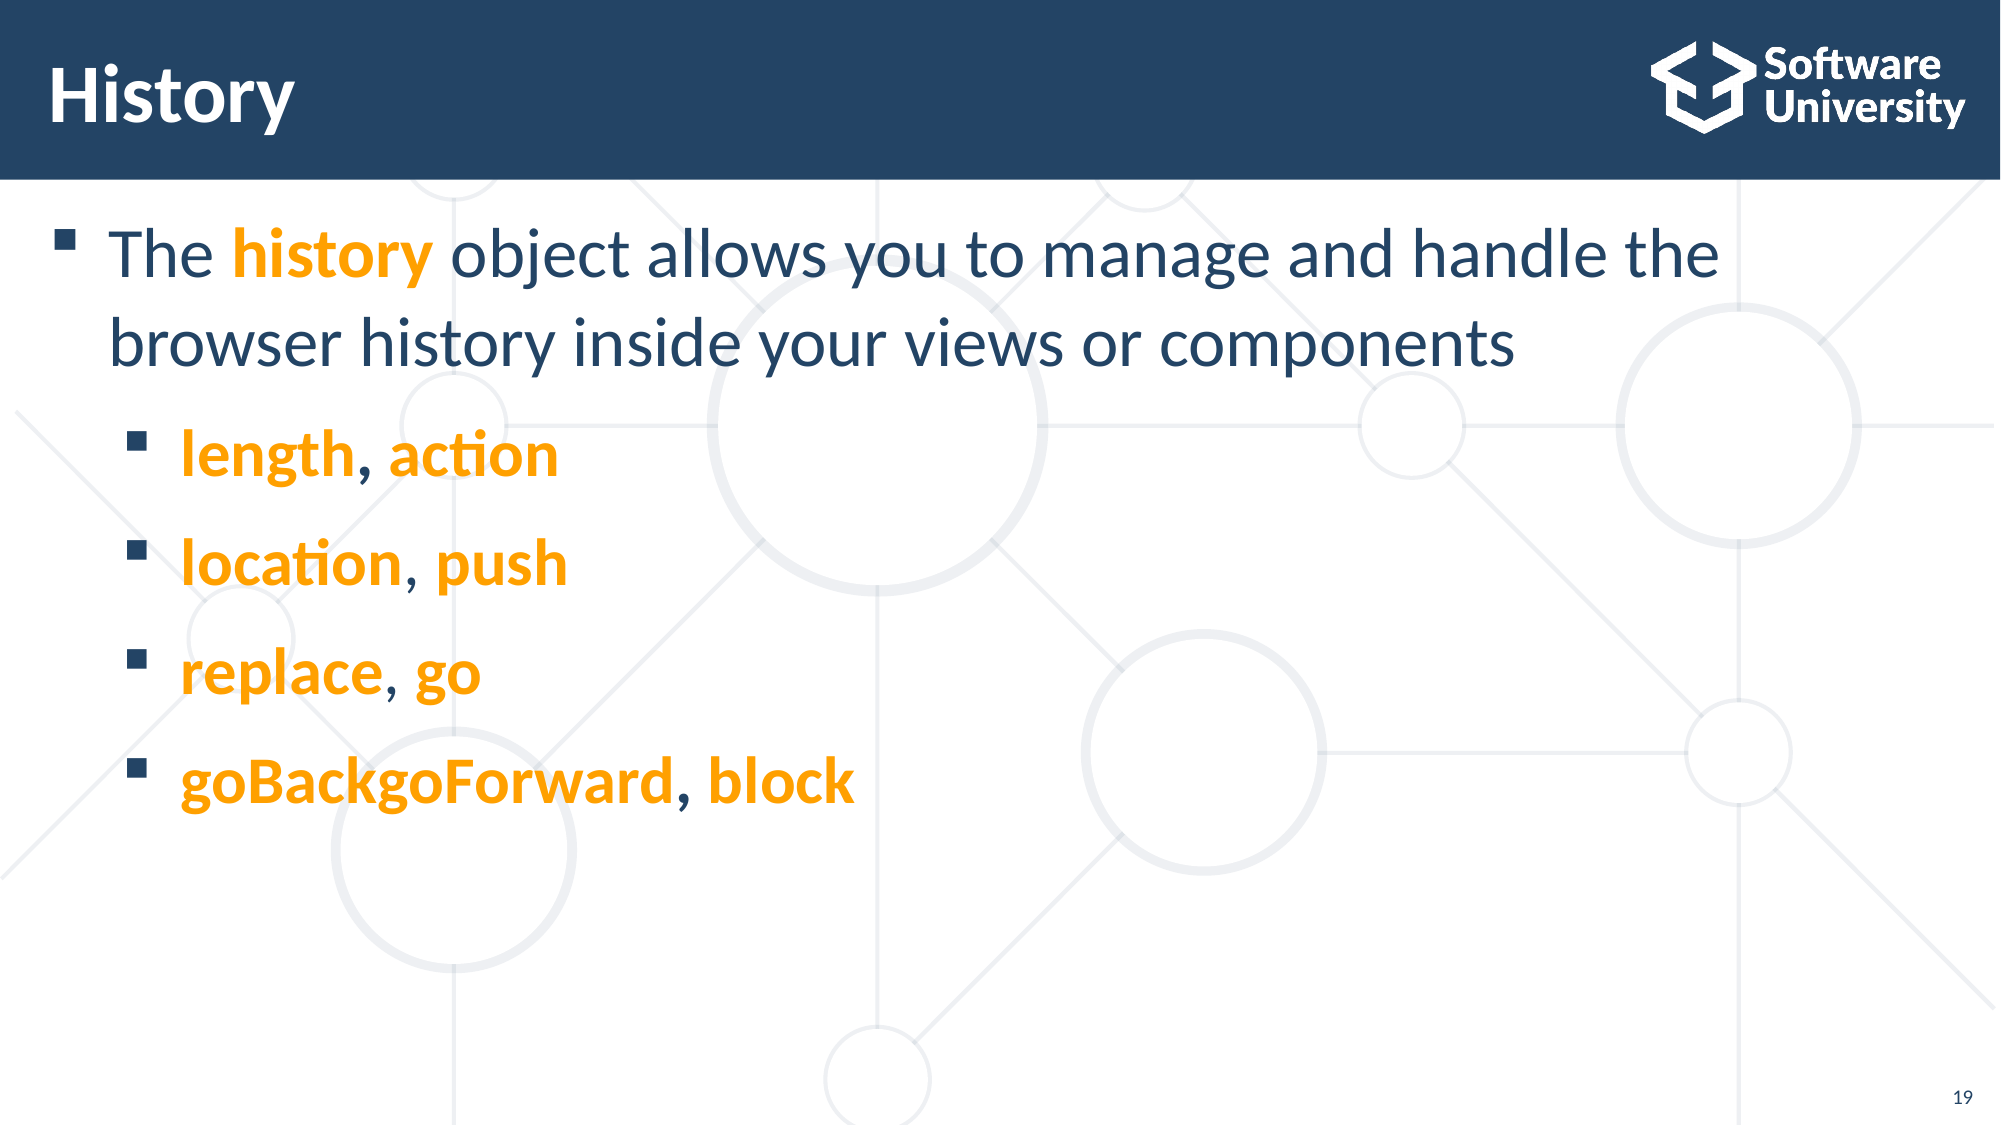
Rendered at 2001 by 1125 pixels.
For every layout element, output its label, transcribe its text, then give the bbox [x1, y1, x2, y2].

list The history object allows you to manage and handle the browser history inside your views or components length, action location, push replace, go goBackgoForward, block [31, 196, 1970, 1104]
picture [1651, 41, 1966, 134]
title History [31, 16, 1625, 162]
slide_number ‹#› [1927, 1067, 1989, 1117]
